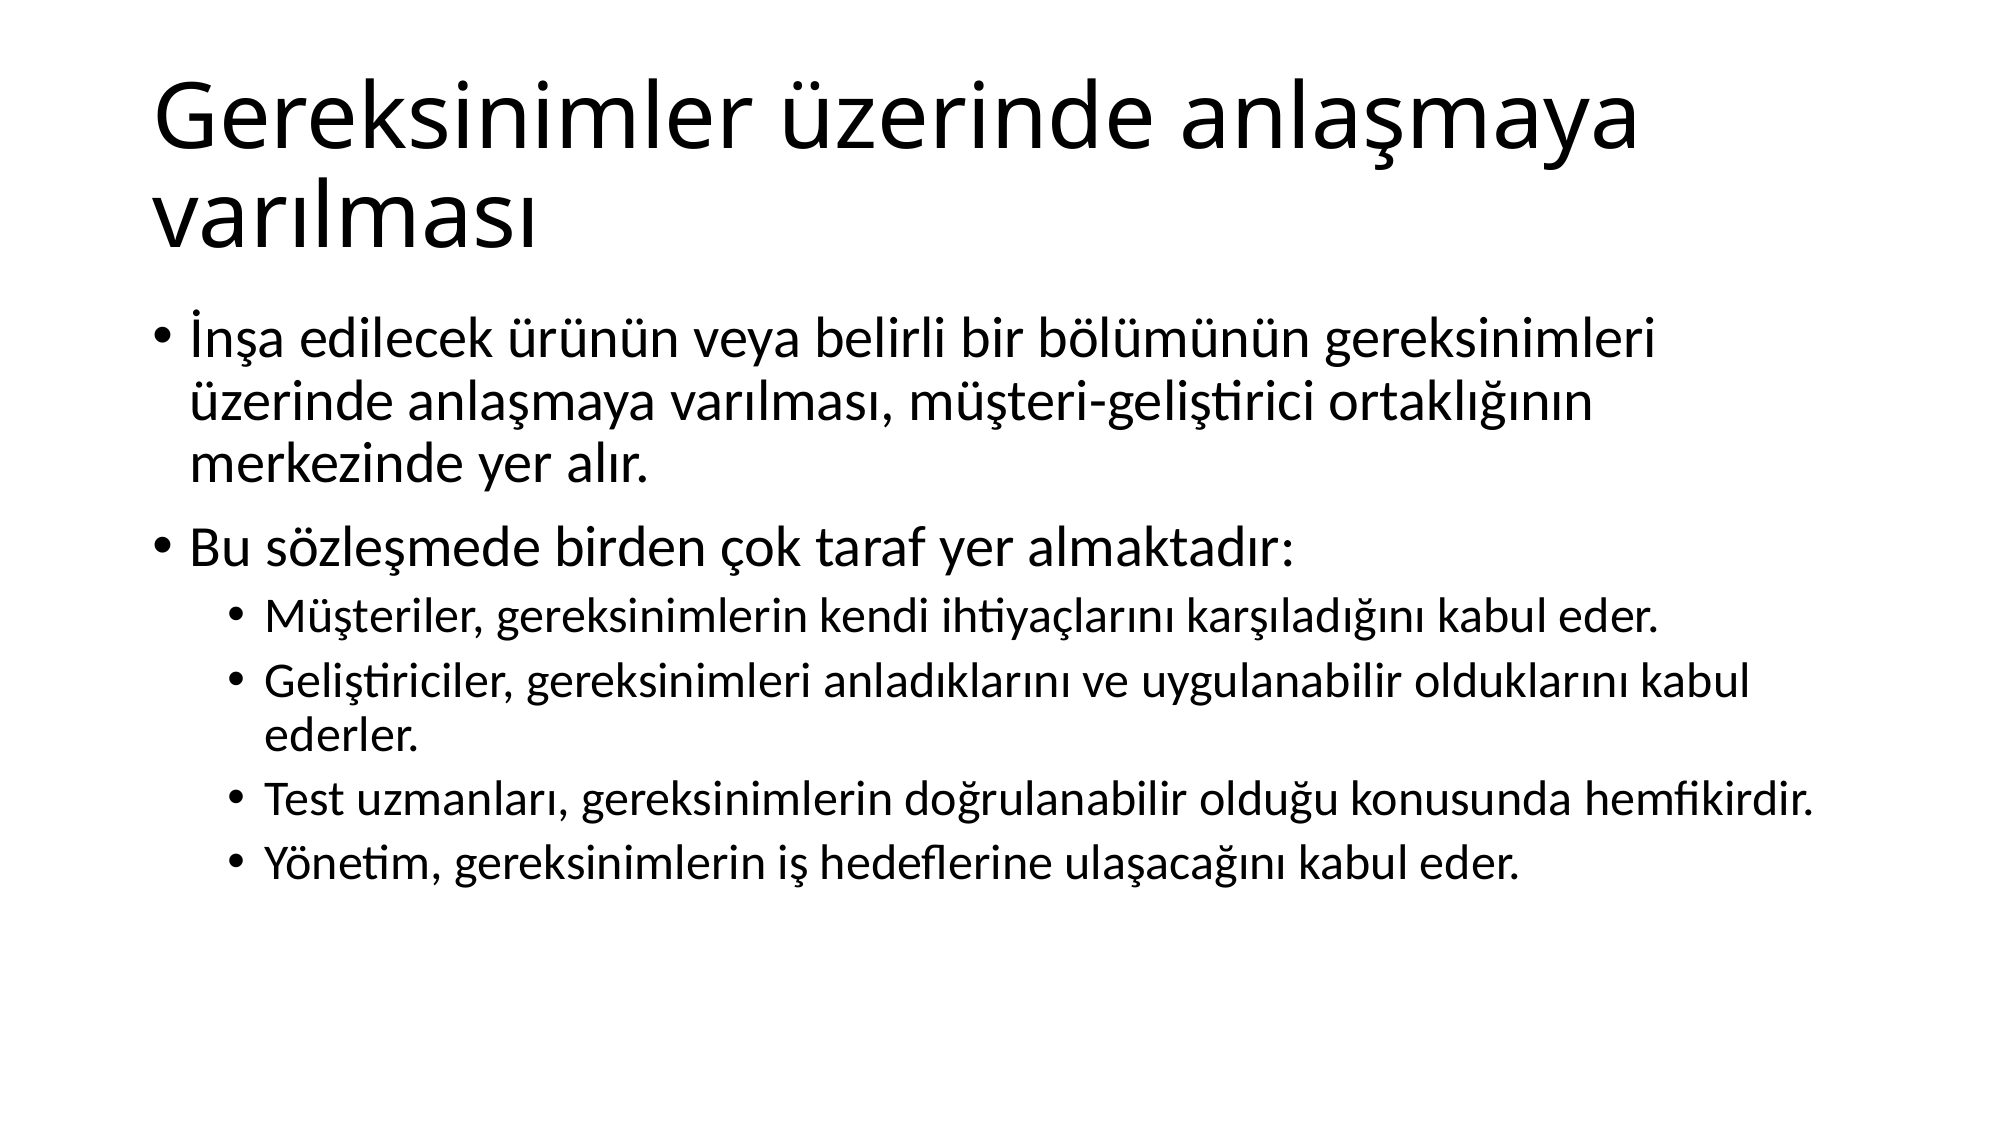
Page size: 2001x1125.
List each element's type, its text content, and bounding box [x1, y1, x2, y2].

list İnşa edilecek ürünün veya belirli bir bölümünün gereksinimleri üzerinde anlaşmaya varılması, müşteri-geliştirici ortaklığının merkezinde yer alır. Bu sözleşmede birden çok taraf yer almaktadır: Müşteriler, gereksinimlerin kendi ihtiyaçlarını karşıladığını kabul eder. Geliştiriciler, gereksinimleri anladıklarını ve uygulanabilir olduklarını kabul ederler. Test uzmanları, gereksinimlerin doğrulanabilir olduğu konusunda hemfikirdir. Yönetim, gereksinimlerin iş hedeflerine ulaşacağını kabul eder. [137, 299, 1863, 1014]
title Gereksinimler üzerinde anlaşmaya varılması [137, 59, 1863, 278]
